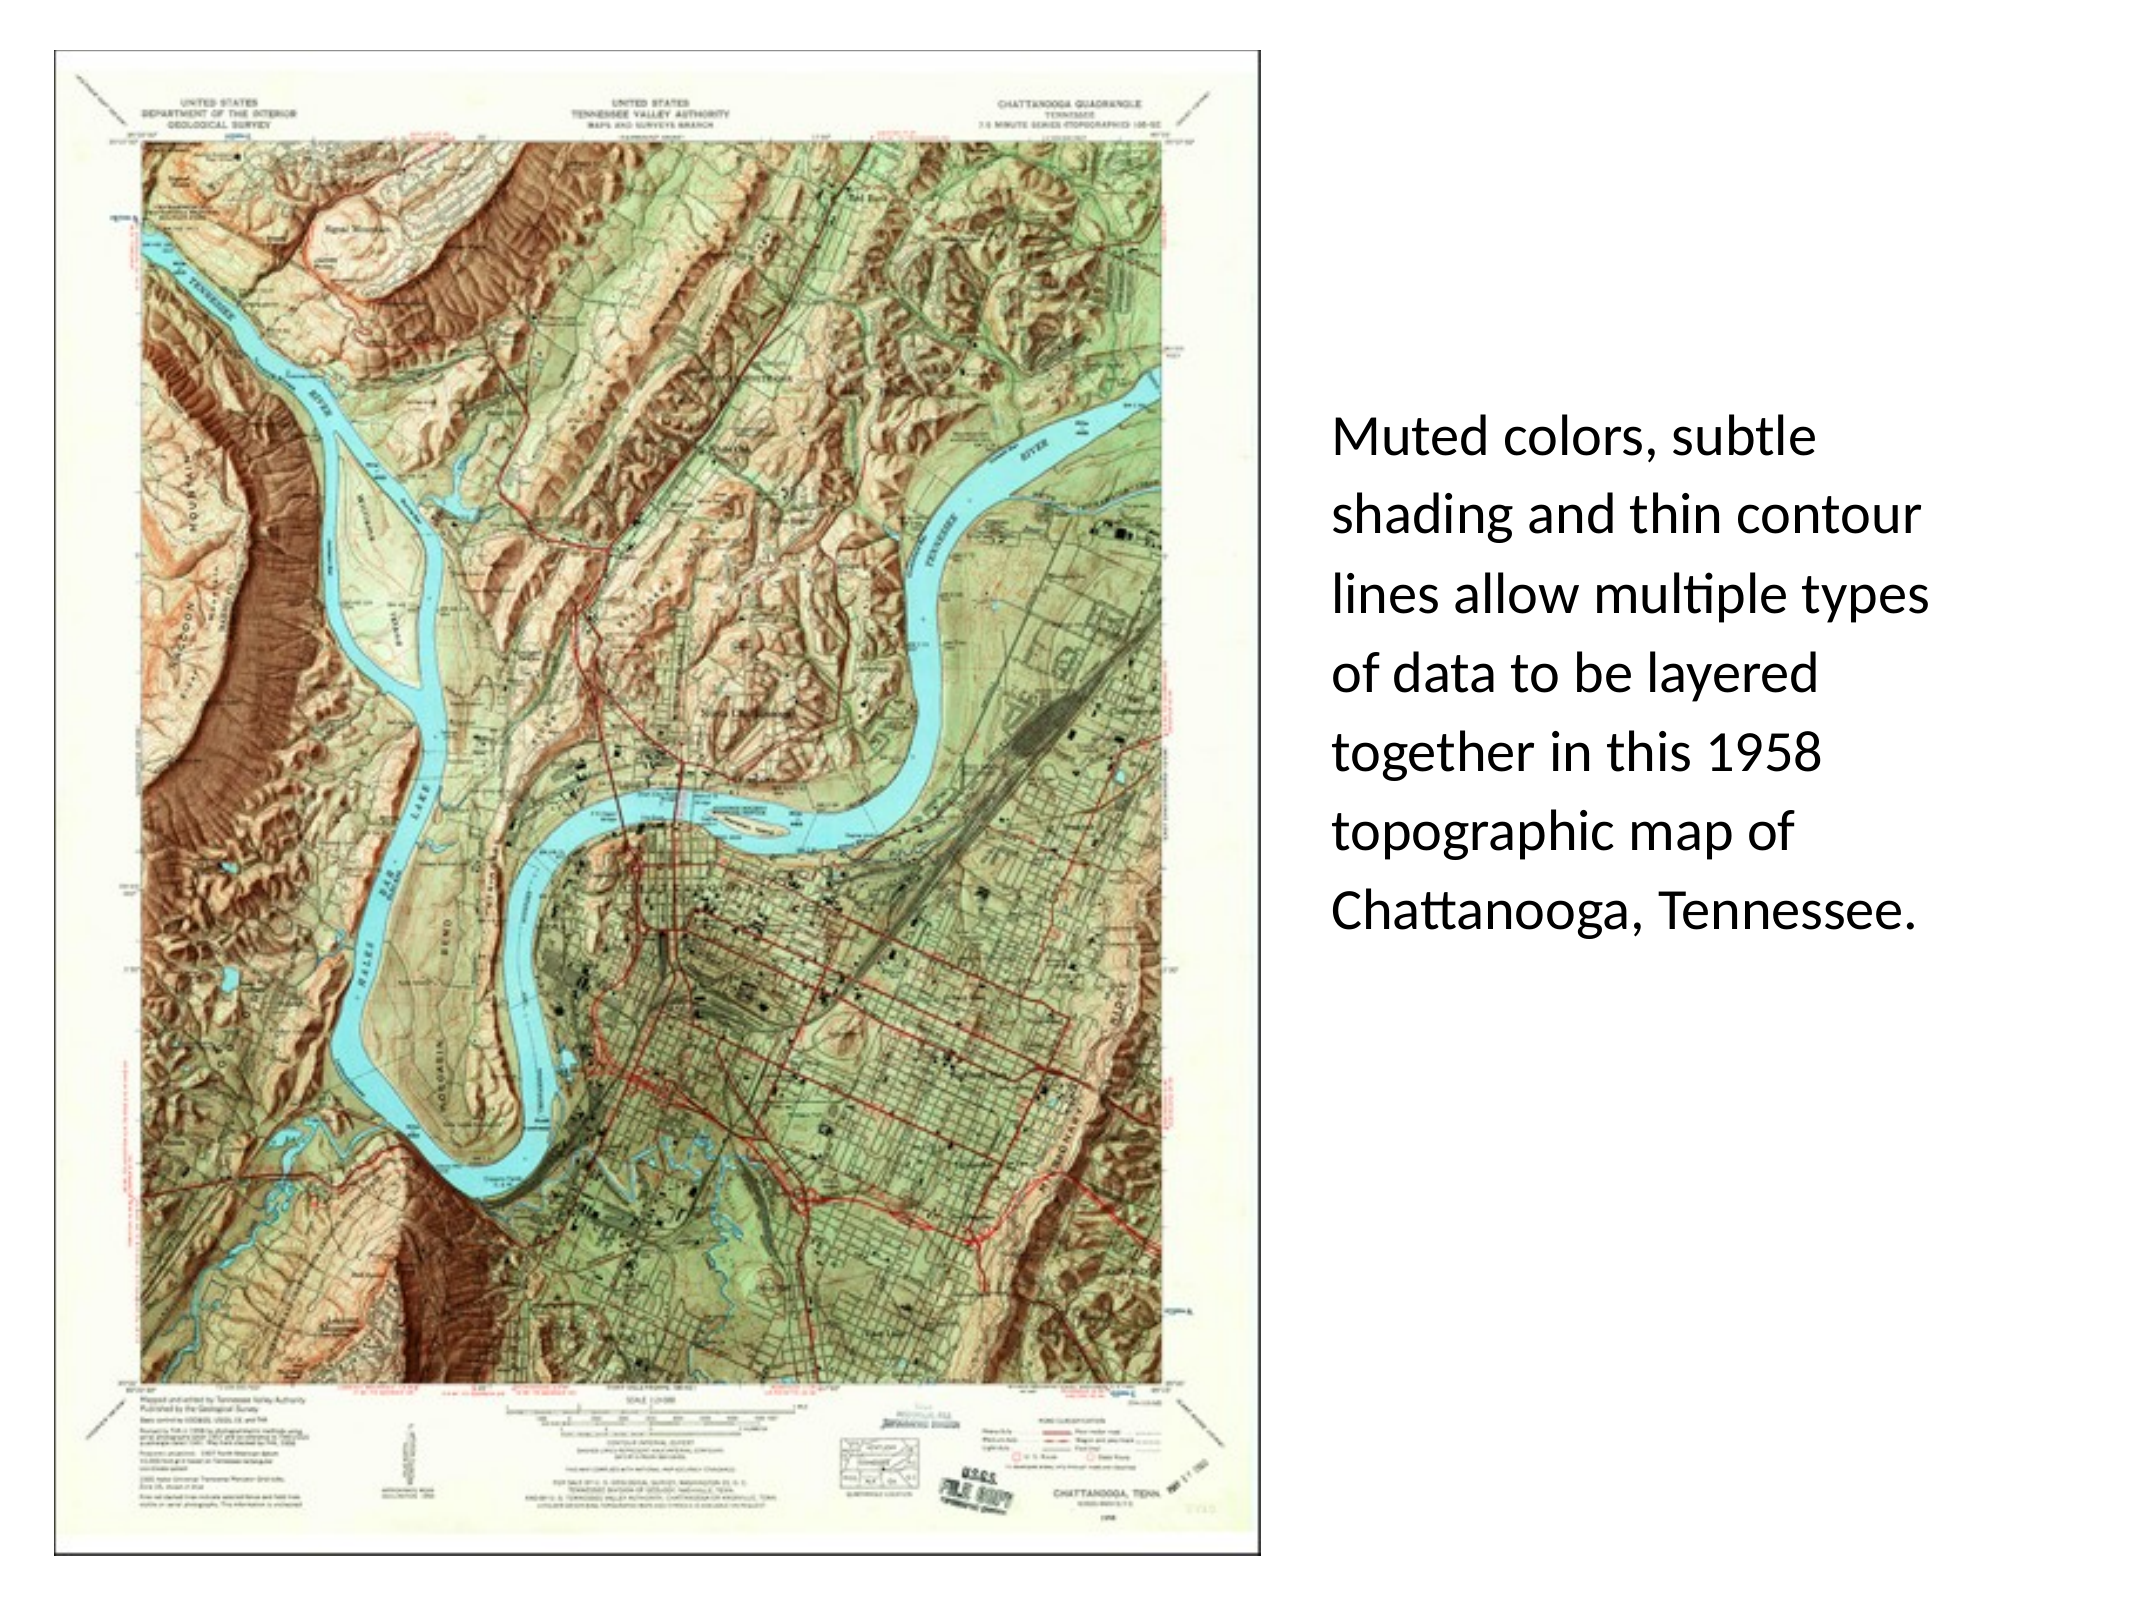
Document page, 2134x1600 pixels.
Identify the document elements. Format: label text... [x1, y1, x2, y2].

text_box [54, 50, 1261, 1556]
text_box Muted colors, subtle shading and thin contour lines allow multiple types of data to be layered together in this 1958 topographic map of Chattanooga, Tennessee. [1329, 387, 1942, 942]
